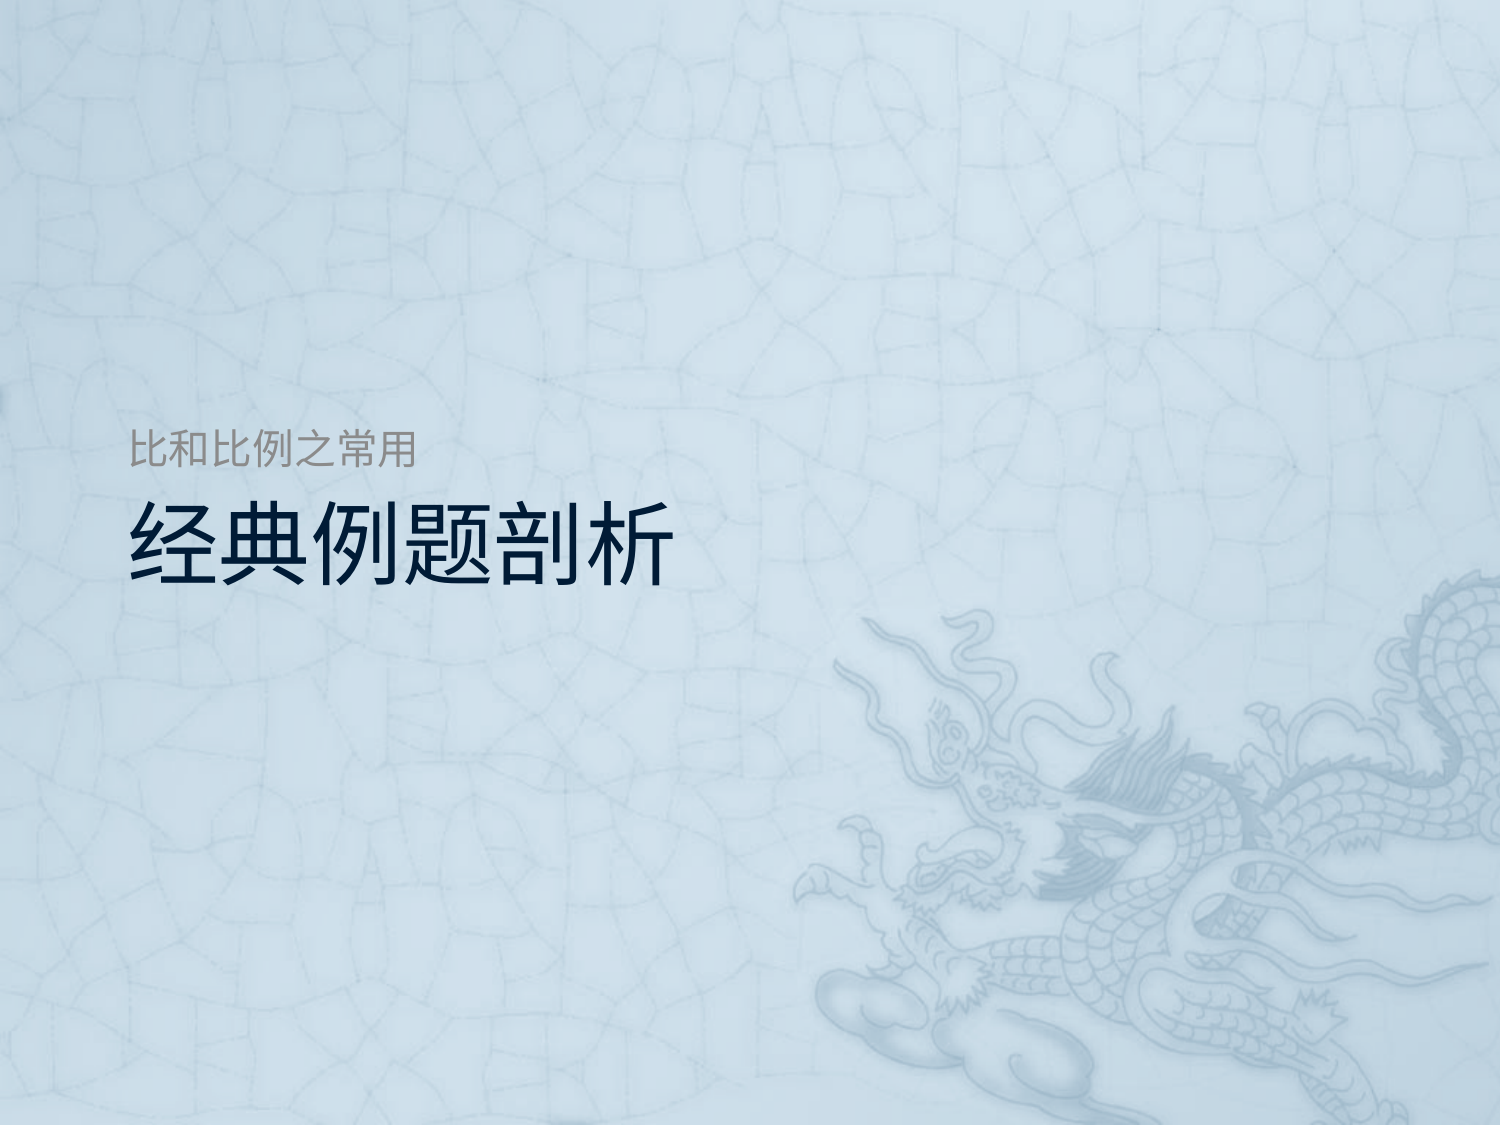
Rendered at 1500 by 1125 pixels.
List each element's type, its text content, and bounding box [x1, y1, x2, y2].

title 经典例题剖析 [112, 481, 1388, 704]
list 比和比例之常用 [112, 234, 1388, 481]
